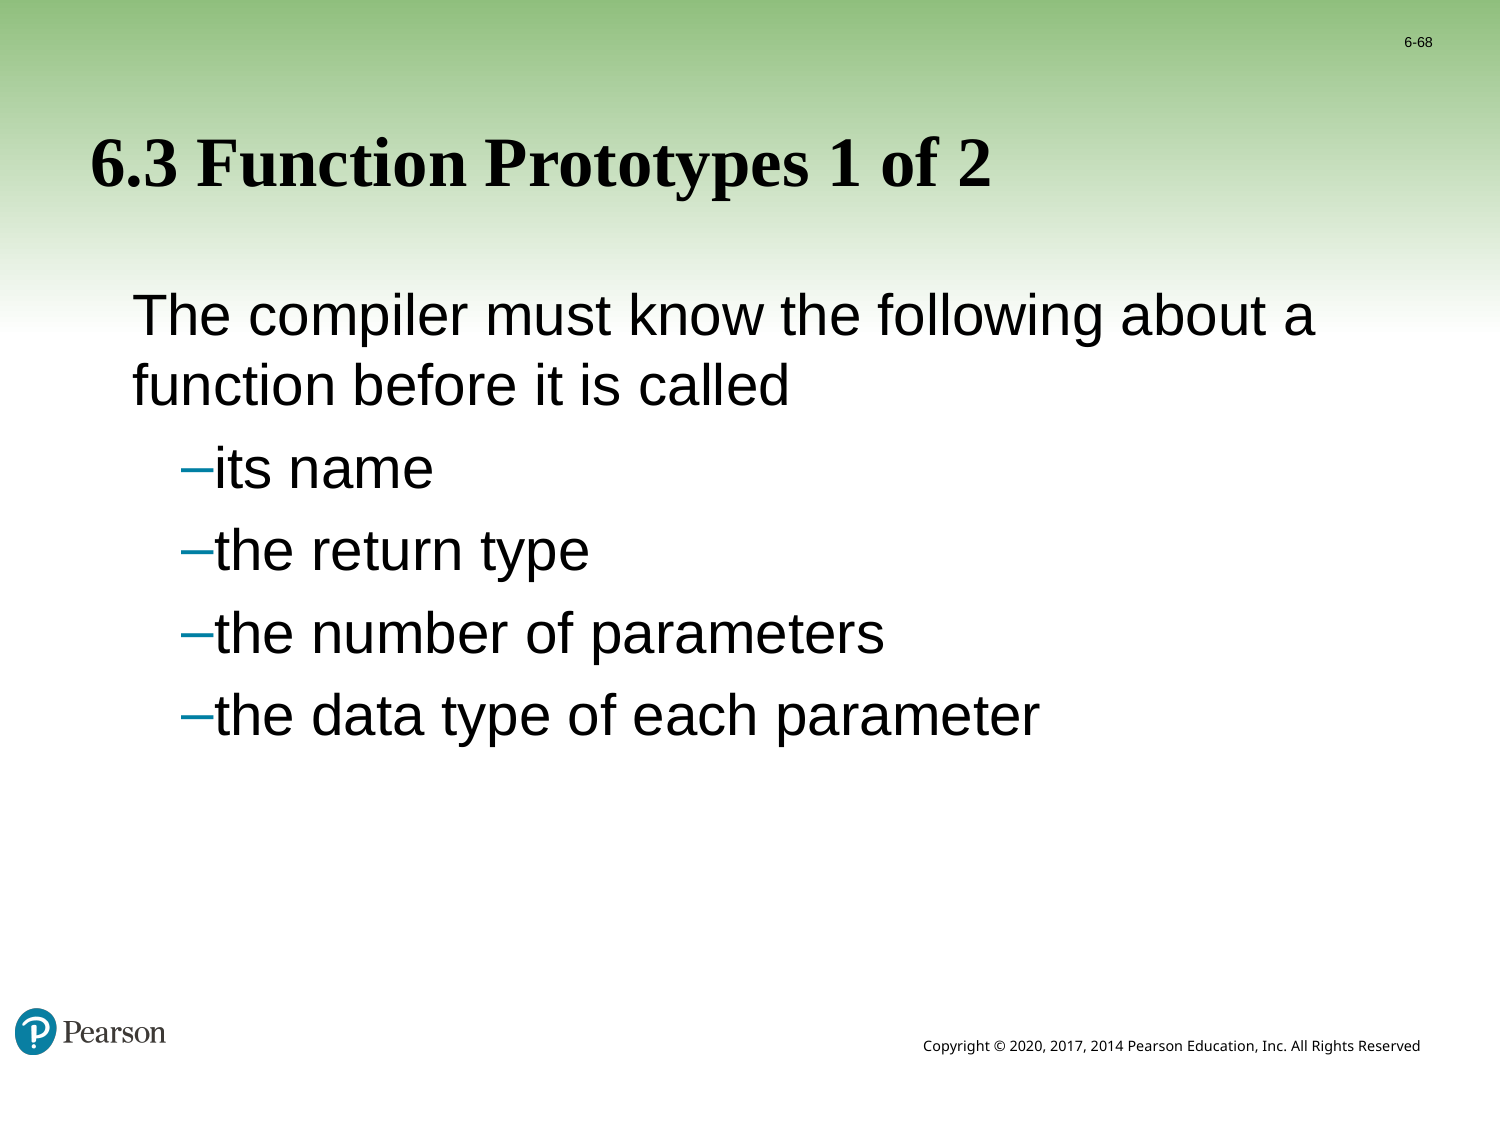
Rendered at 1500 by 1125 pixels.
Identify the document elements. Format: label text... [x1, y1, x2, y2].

picture [23, 1017, 49, 1042]
title 6.3 Function Prototypes 1 of 2 [75, 35, 1425, 216]
list The compiler must know the following about a function before it is called its name the return type the number of parameters the data type of each parameter [75, 262, 1425, 1005]
picture [41, 1008, 166, 1055]
picture [15, 1041, 26, 1055]
picture [15, 1008, 30, 1024]
slide_number 6-68 [1389, 18, 1480, 49]
